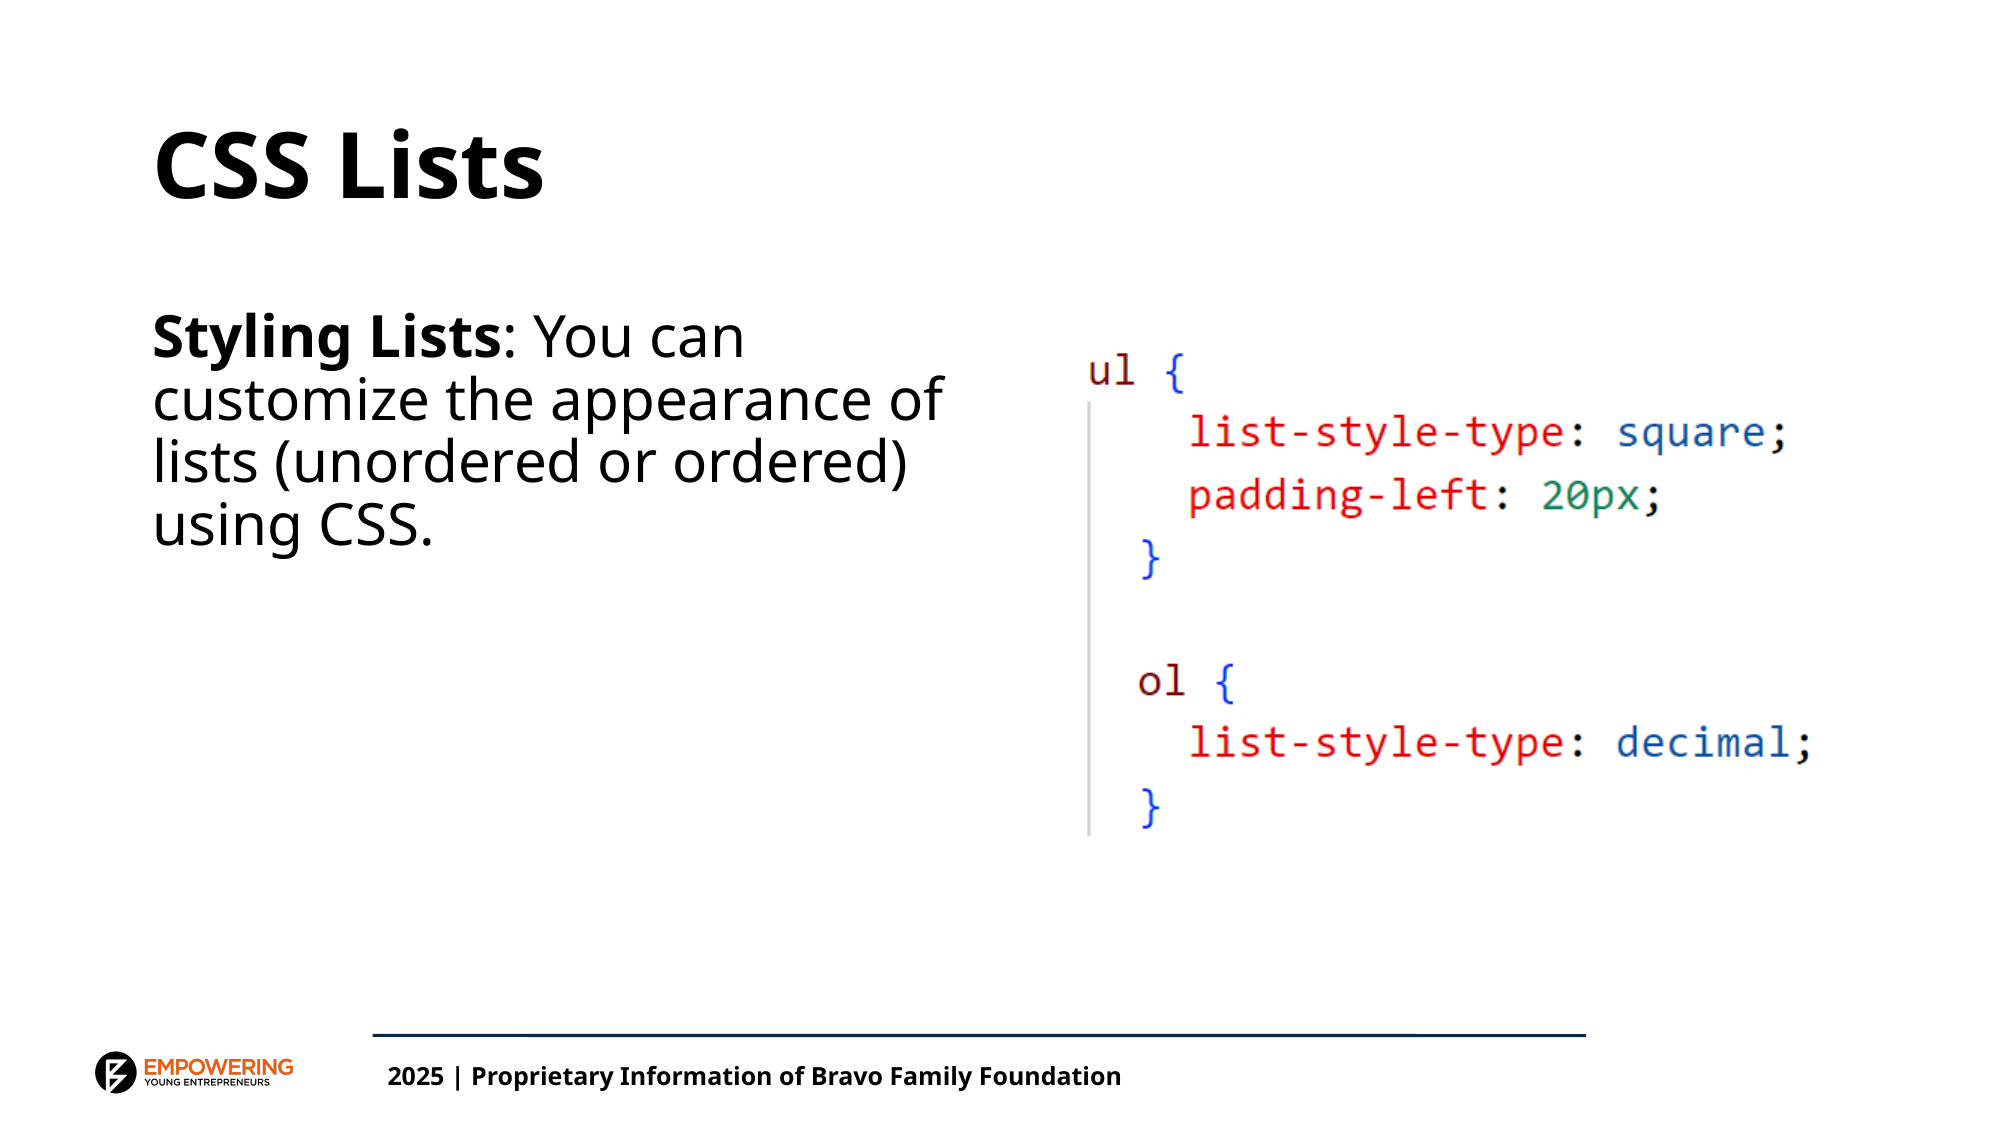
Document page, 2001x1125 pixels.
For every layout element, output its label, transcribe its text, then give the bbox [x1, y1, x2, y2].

title CSS Lists [137, 59, 1863, 278]
picture [87, 1043, 303, 1102]
picture [1061, 330, 1913, 880]
list Styling Lists: You can customize the appearance of lists (unordered or ordered) using CSS. [137, 299, 988, 1014]
